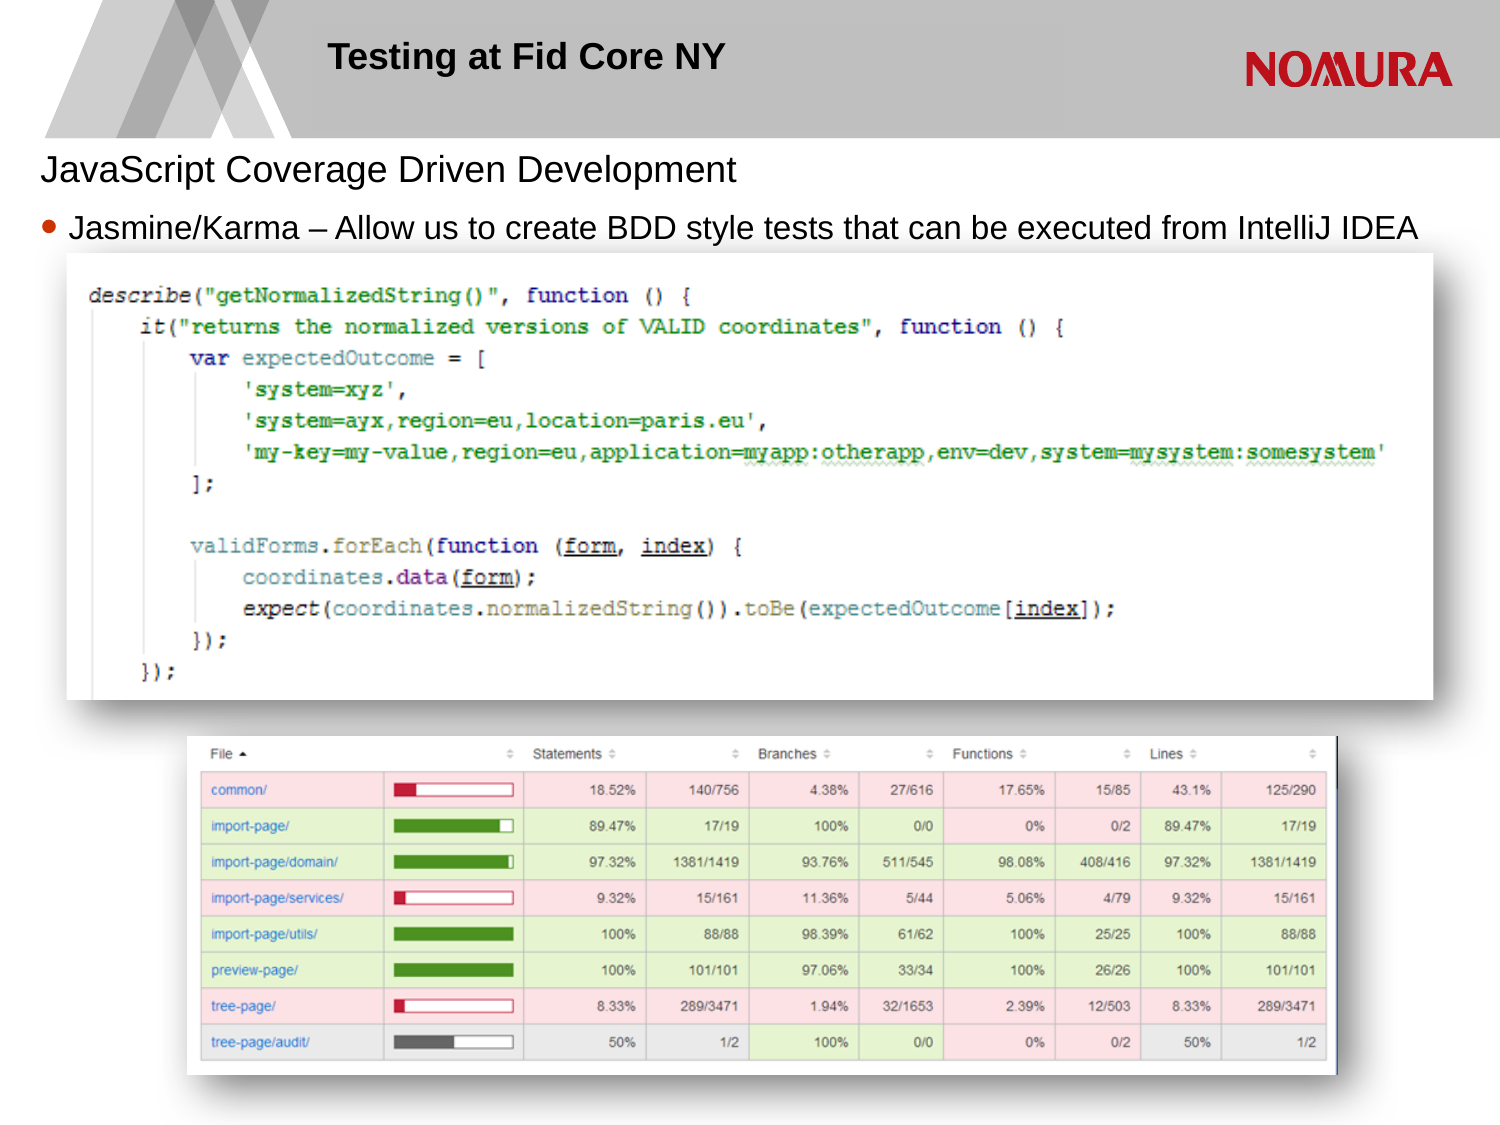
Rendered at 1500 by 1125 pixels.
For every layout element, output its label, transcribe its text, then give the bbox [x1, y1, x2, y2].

picture [187, 736, 1338, 1076]
text_box Testing at Fid Core NY [312, 24, 1063, 130]
picture [66, 253, 1434, 701]
list JavaScript Coverage Driven Development Jasmine/Karma – Allow us to create BDD style tests that can be executed from IntelliJ IDEA and from Bamboo [40, 124, 1460, 909]
